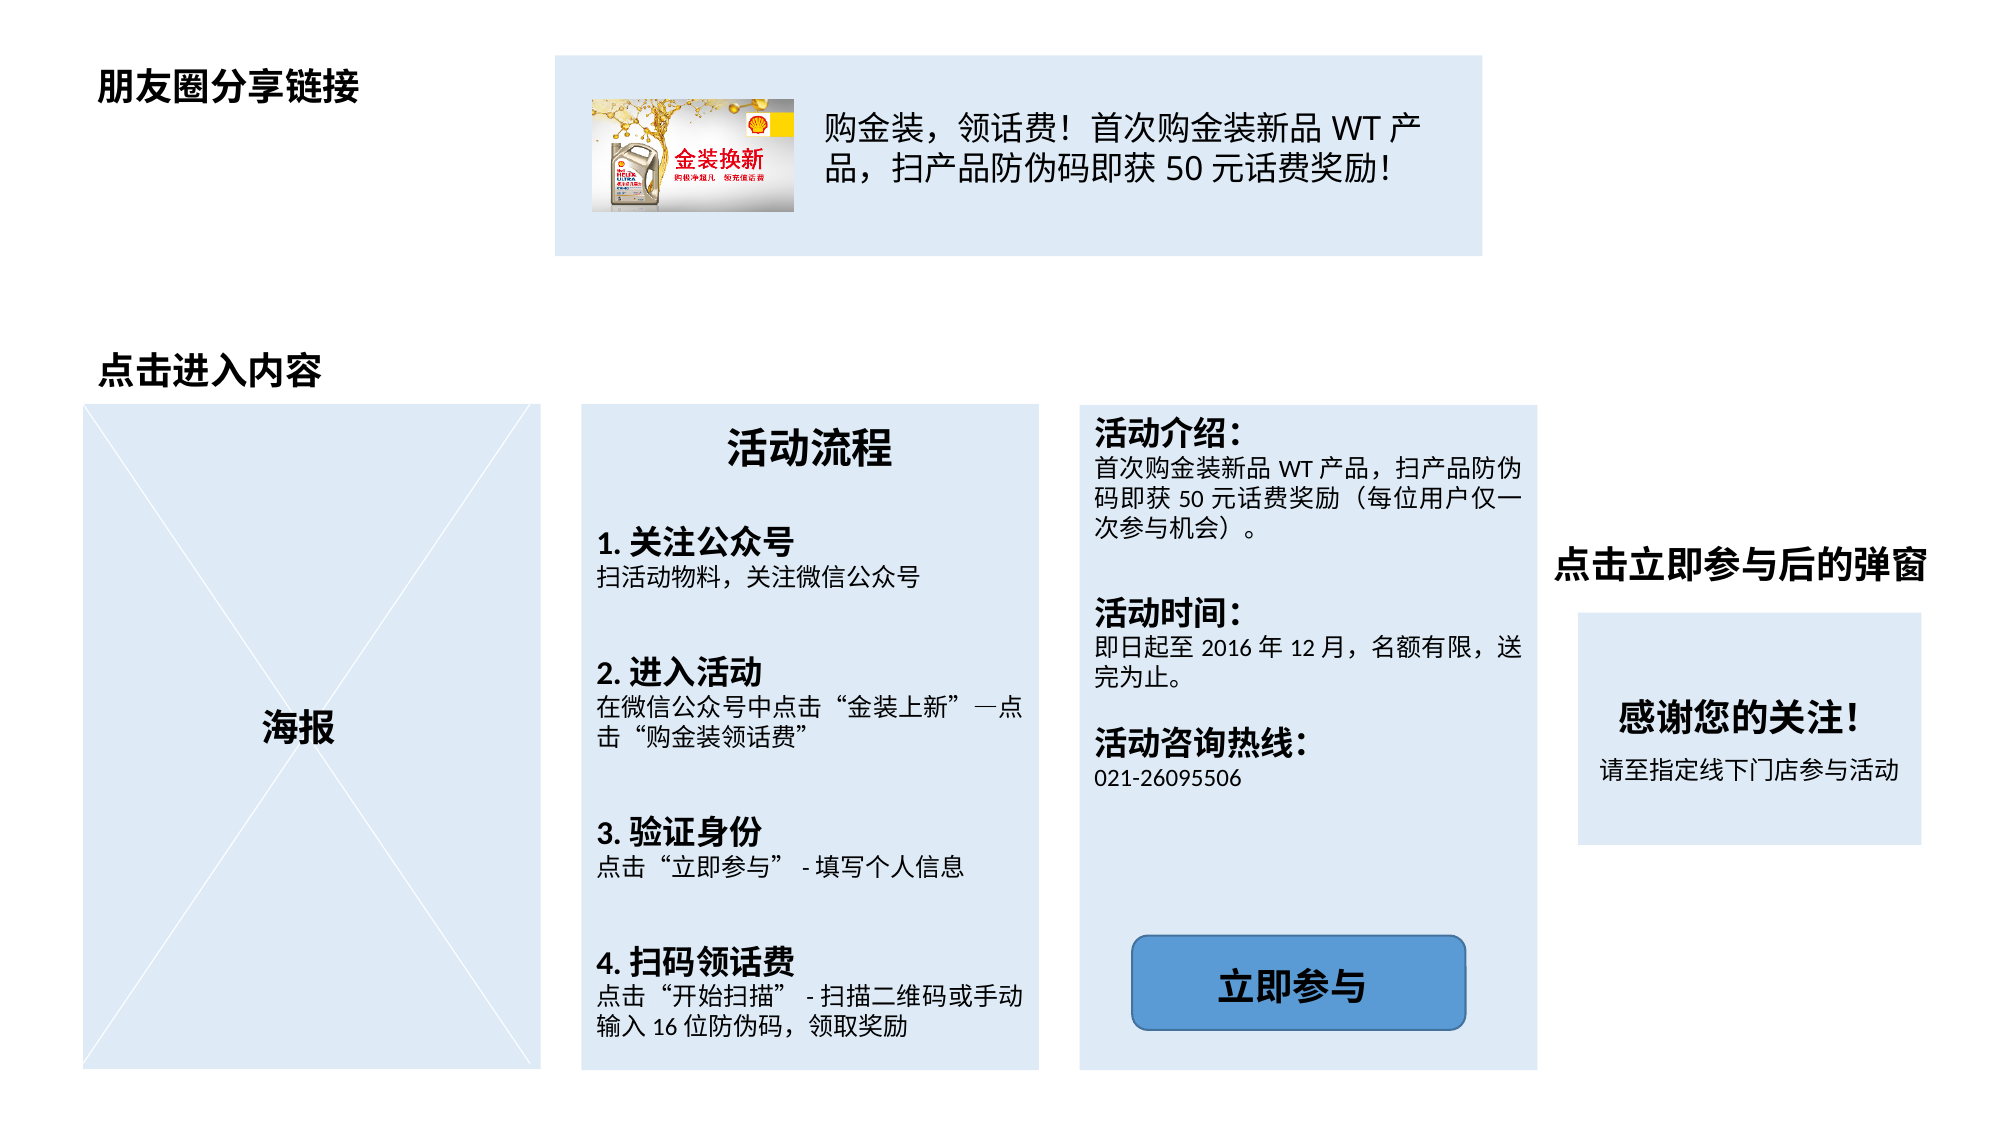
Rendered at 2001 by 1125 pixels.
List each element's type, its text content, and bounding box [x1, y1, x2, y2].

text_box 朋友圈分享链接 [83, 55, 554, 116]
text_box 感谢您的关注！ 请至指定线下门店参与活动 [1578, 664, 1922, 792]
text_box [1079, 829, 1538, 1071]
text_box 点击立即参与后的弹窗 [1538, 533, 1961, 593]
text_box 立即参与 [1203, 955, 1414, 1016]
text_box 活动流程 1.关注公众号 扫活动物料，关注微信公众号 2.进入活动 在微信公众号中点击“金装上新”—点击“购金装领话费” 3.验证身份 点击“立即参与”-填写个人信息 4.扫码领话费 点击“开始扫描”-扫描二维码或手动输入16位防伪码，领取奖励 [581, 414, 1039, 1048]
text_box 购金装，领话费！首次购金装新品WT产品，扫产品防伪码即获50元话费奖励！ [810, 99, 1466, 195]
text_box [580, 403, 1040, 1071]
picture [591, 99, 794, 212]
text_box 点击进入内容 [83, 339, 555, 400]
text_box 活动介绍： 首次购金装新品WT产品，扫产品防伪码即获50元话费奖励（每位用户仅一次参与机会）。 活动时间： 即日起至2016年12月，名额有限，送完为止。 活动咨询热线： 021-26095506 [1079, 404, 1538, 829]
text_box [1131, 934, 1467, 1031]
text_box [554, 54, 1483, 257]
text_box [83, 403, 541, 1070]
text_box [1577, 612, 1923, 846]
